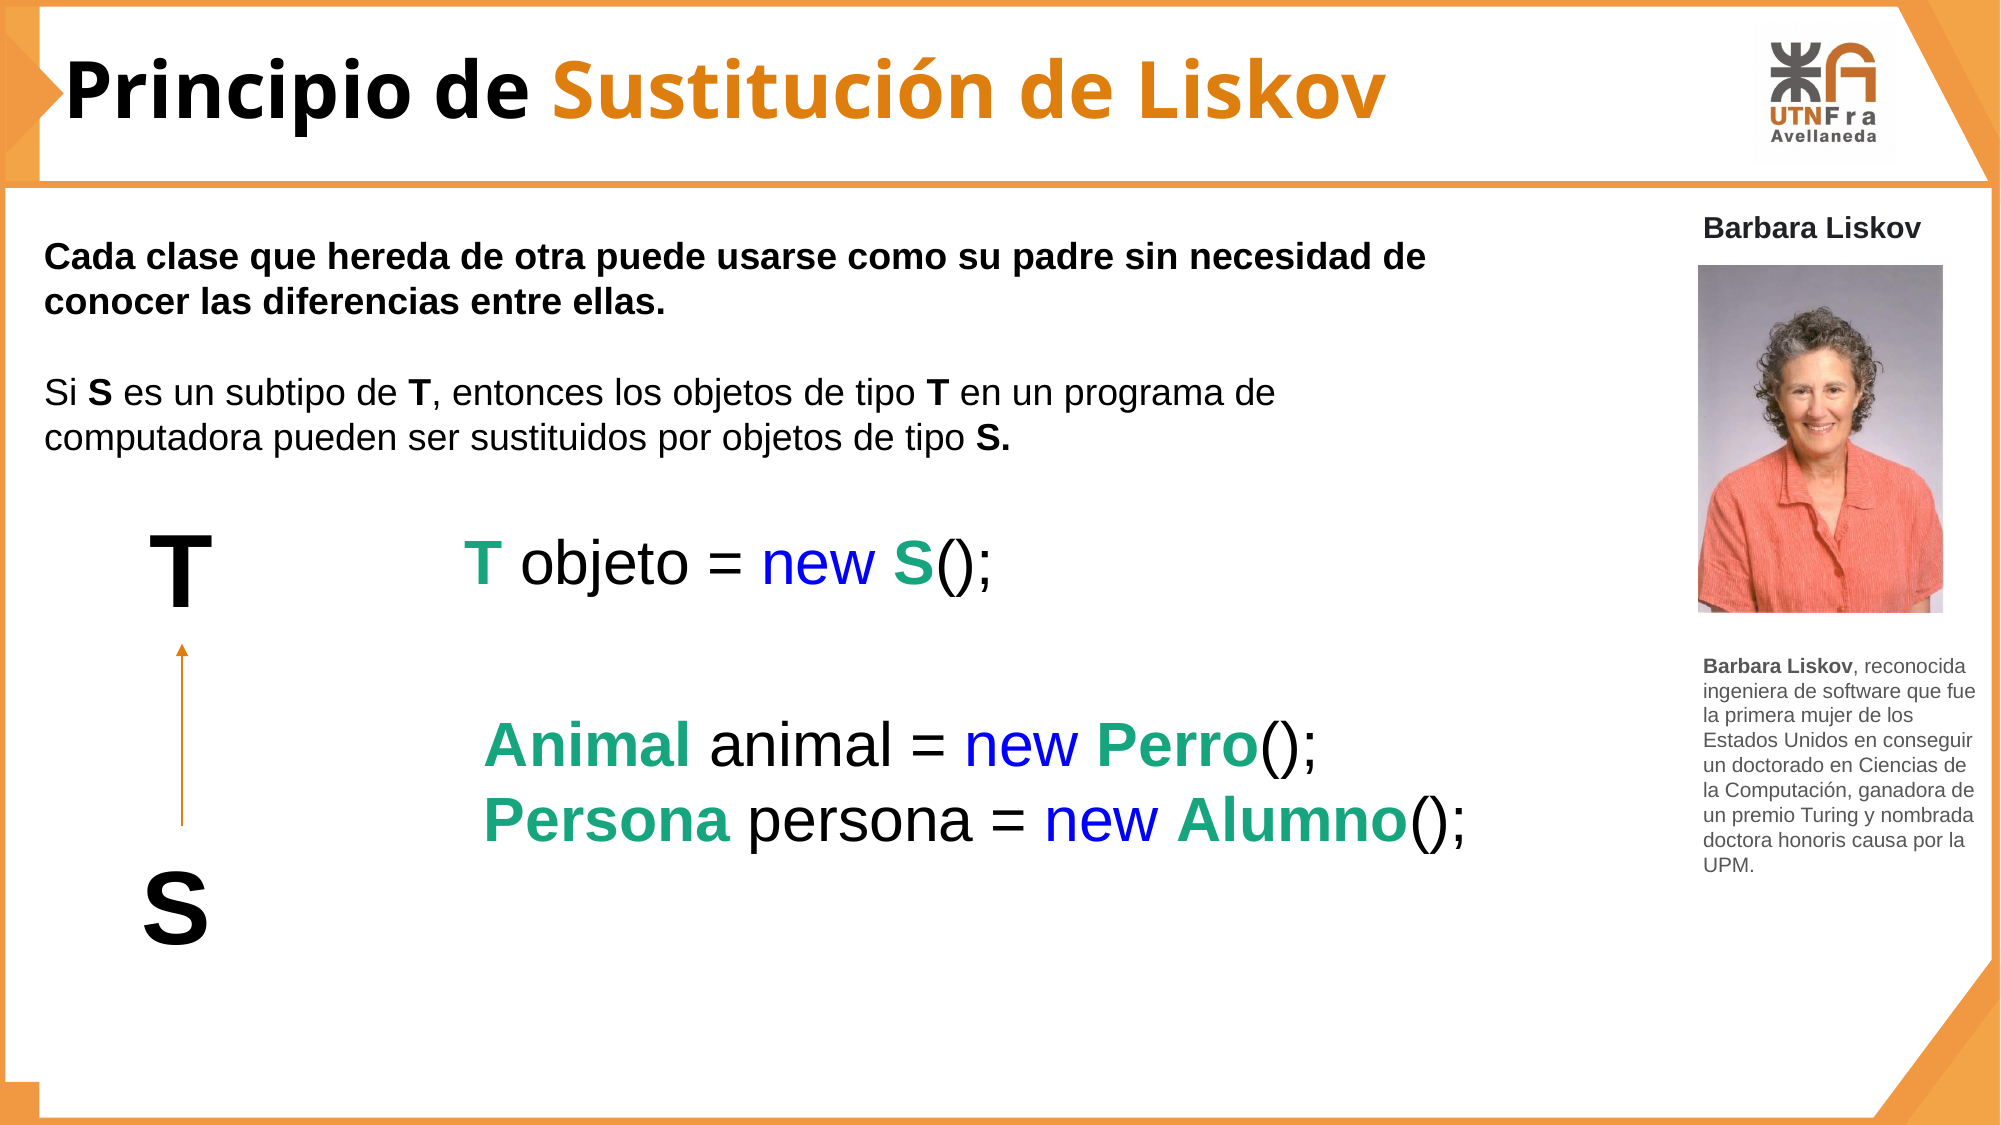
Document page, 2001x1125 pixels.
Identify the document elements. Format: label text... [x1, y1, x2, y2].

picture [1753, 22, 1897, 165]
picture [1698, 264, 1944, 613]
title Principio de Sustitución de Liskov [63, 0, 1699, 203]
text_box Animal animal = new Perro(); Persona persona = new Alumno(); [468, 688, 1512, 869]
text_box Si S es un subtipo de T, entonces los objetos de tipo T en un programa de computadora pueden ser sustituidos por objetos de tipo S. [29, 352, 1436, 473]
text_box S [126, 825, 238, 981]
text_box Barbara Liskov, reconocida ingeniera de software que fue la primera mujer de los Estados Unidos en conseguir un doctorado en Ciencias de la Computación, ganadora de un premio Turing y nombrada doctora honoris causa por la UPM. [1688, 637, 1995, 892]
text_box T [134, 488, 230, 644]
text_box Cada clase que hereda de otra puede usarse como su padre sin necesidad de conocer las diferencias entre ellas. [29, 216, 1470, 337]
text_box T objeto = new S(); [449, 506, 1382, 612]
text_box Barbara Liskov [1688, 193, 2000, 352]
